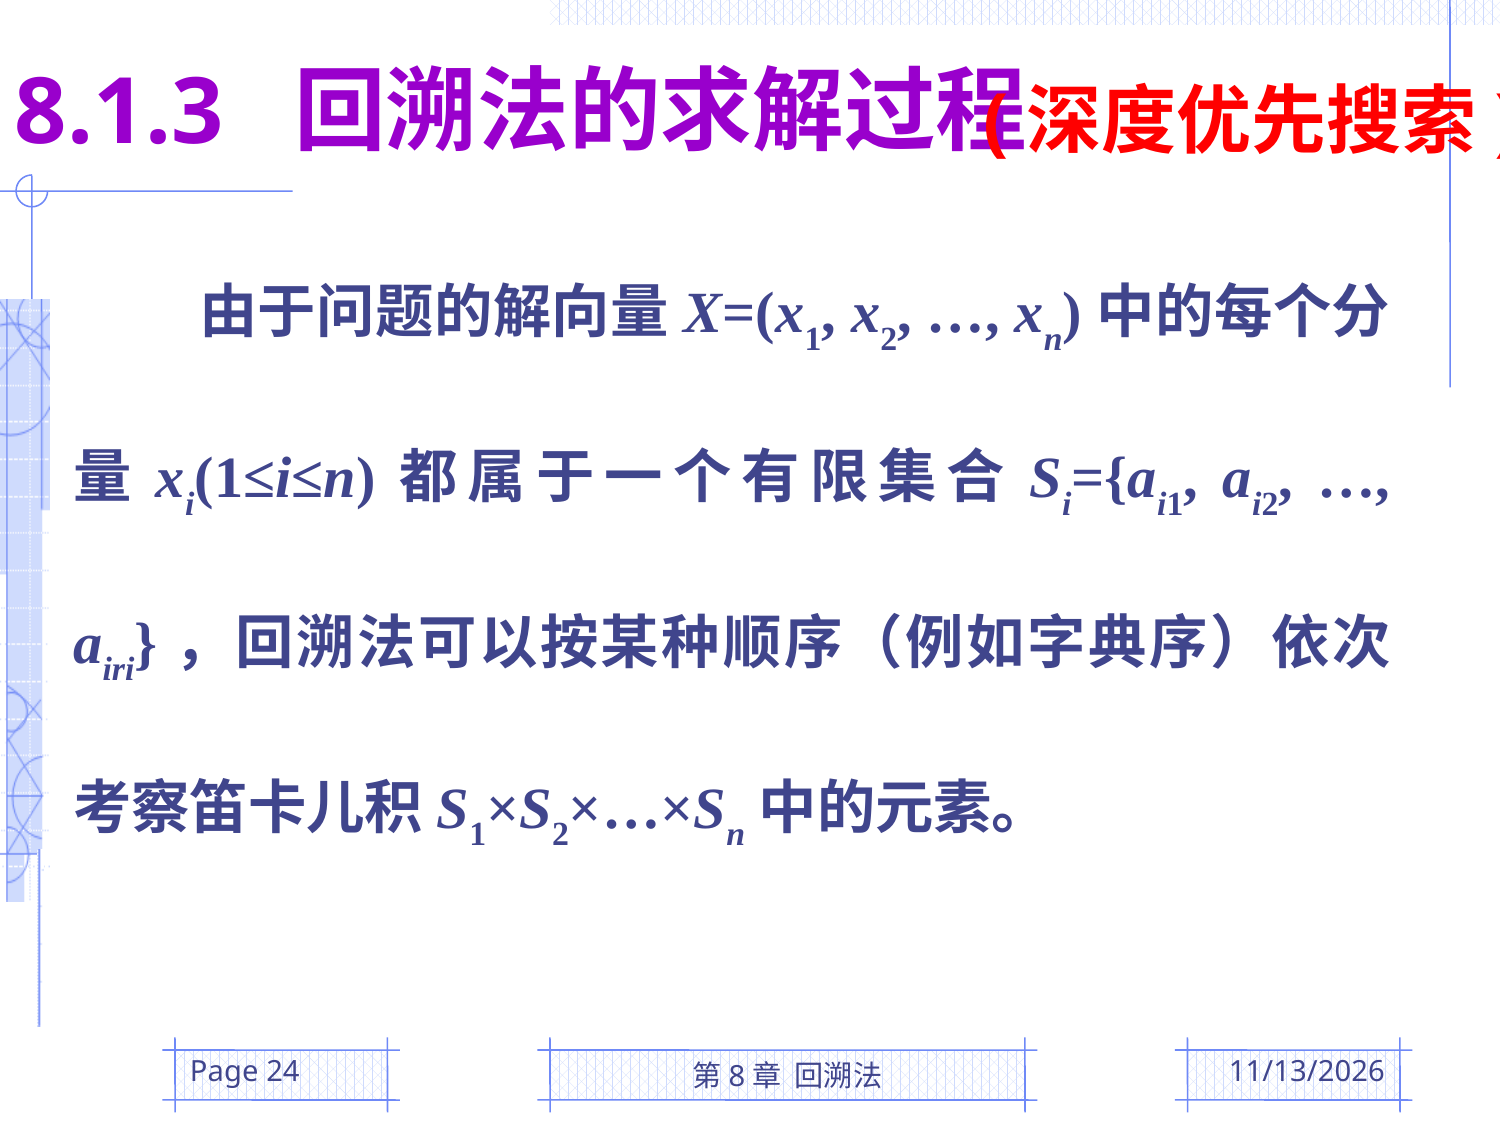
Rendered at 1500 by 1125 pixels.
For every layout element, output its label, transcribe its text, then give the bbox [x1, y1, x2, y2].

footer 第8章 回溯法 [549, 1024, 1026, 1101]
text_box 8.1.3 回溯法的求解过程 [0, 44, 1052, 170]
text_box 由于问题的解向量X=(x1, x2, …, xn)中的每个分量xi(1≤i≤n)都属于一个有限集合Si={ai1, ai2, …, airi}，回溯法可以按某种顺序（例如字典序）依次考察笛卡儿积S1×S2×…×Sn中的元素。 [58, 184, 1406, 860]
slide_number Page 24 [174, 1024, 488, 1101]
text_box (深度优先搜索) [968, 65, 1500, 170]
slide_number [1087, 1024, 1401, 1101]
picture [0, 299, 50, 1027]
